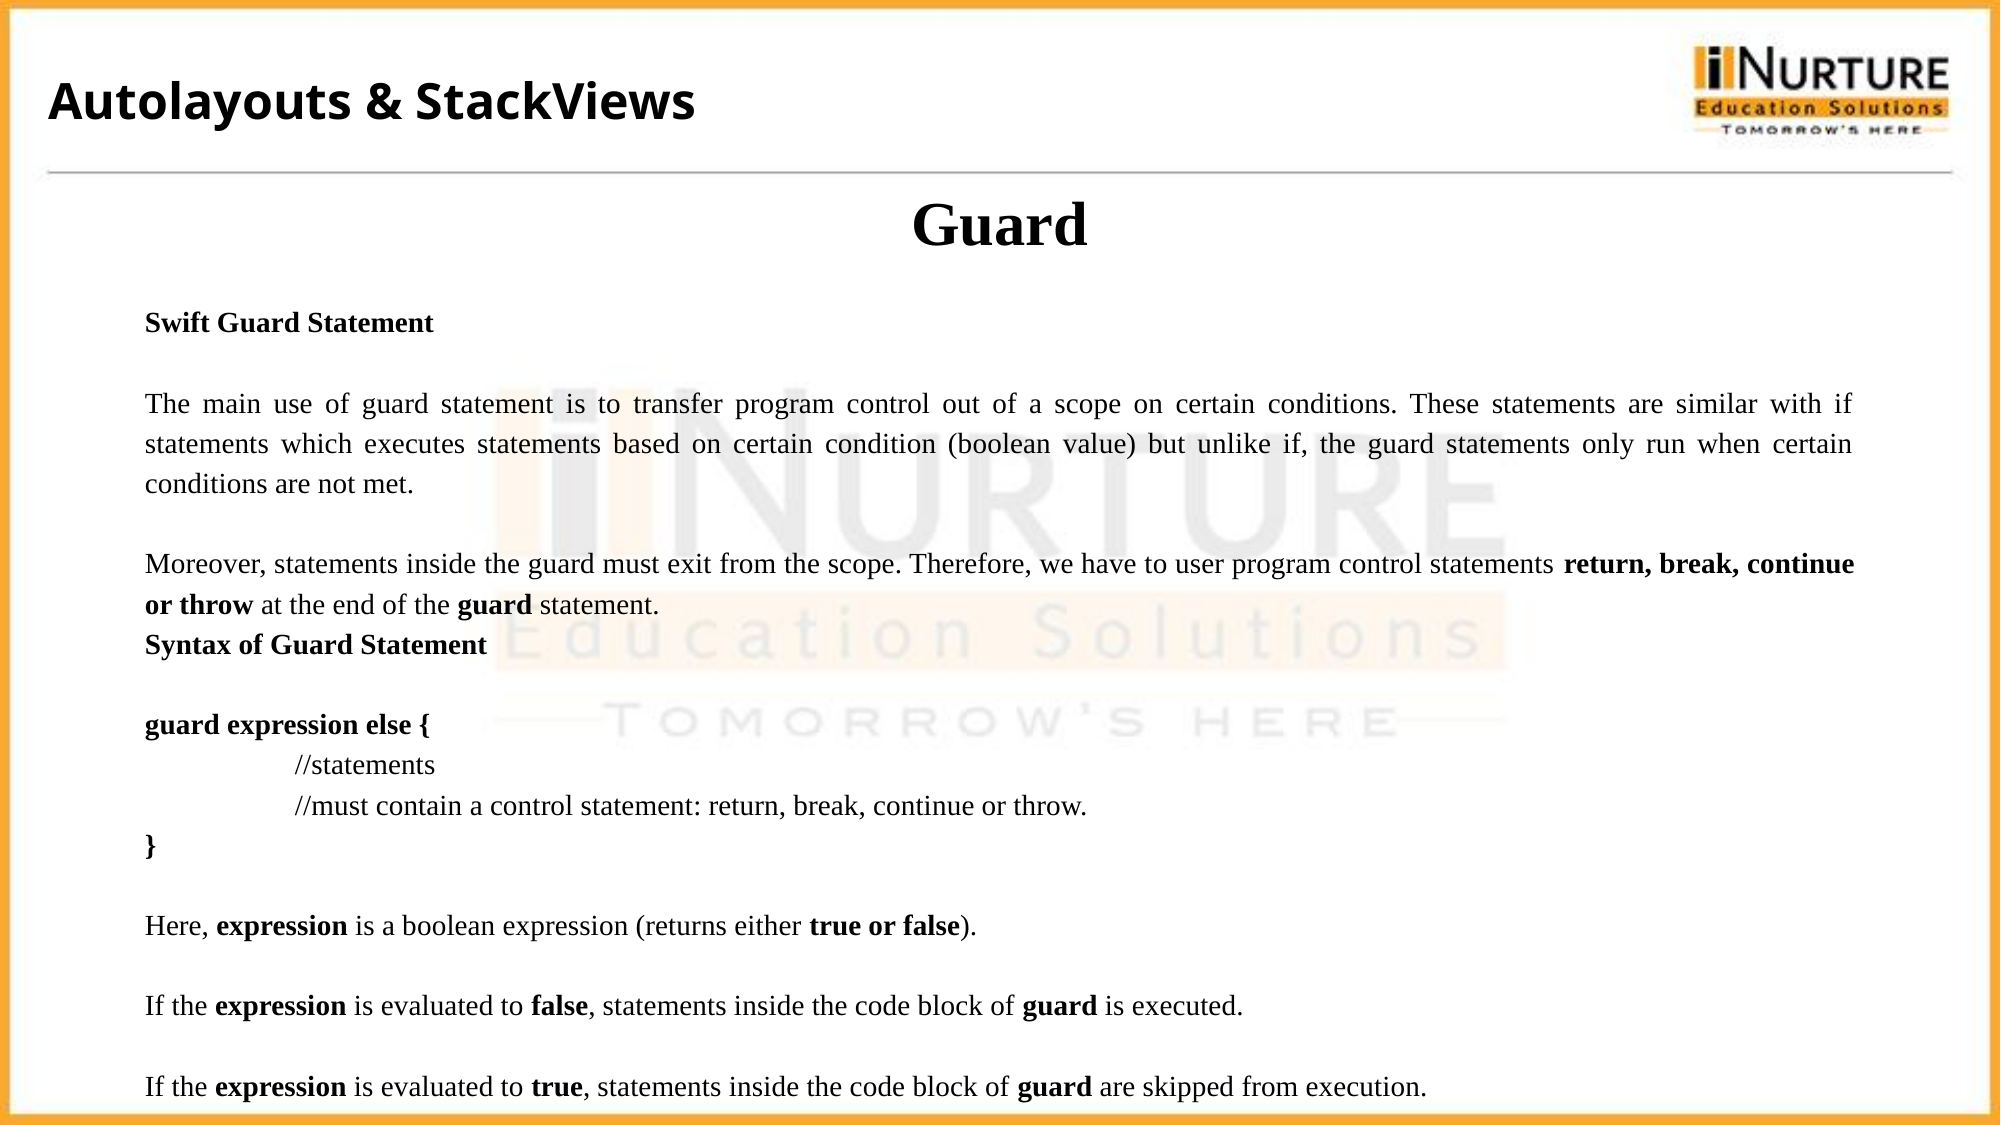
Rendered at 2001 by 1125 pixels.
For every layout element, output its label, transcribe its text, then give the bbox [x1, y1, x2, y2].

picture [0, 0, 2001, 1125]
title Guard [137, 172, 1863, 278]
text_box Autolayouts & StackViews [40, 62, 847, 138]
list Swift Guard Statement The main use of guard statement is to transfer program control out of a scope on certain conditions. These statements are similar with if statements which executes statements based on certain condition (boolean value) but unlike if, the guard statements only run when certain conditions are not met. Moreover, statements inside the guard must exit from the scope. Therefore, we have to user program control statements return, break, continue or throw at the end of the guard statement. Syntax of Guard Statement guard expression else { //statements //must contain a control statement: return, break, continue or throw. } Here, expression is a boolean expression (returns either true or false). If the expression is evaluated to false, statements inside the code block of guard is executed. If the expression is evaluated to true, statements inside the code block of guard are skipped from execution. [137, 291, 1863, 1086]
